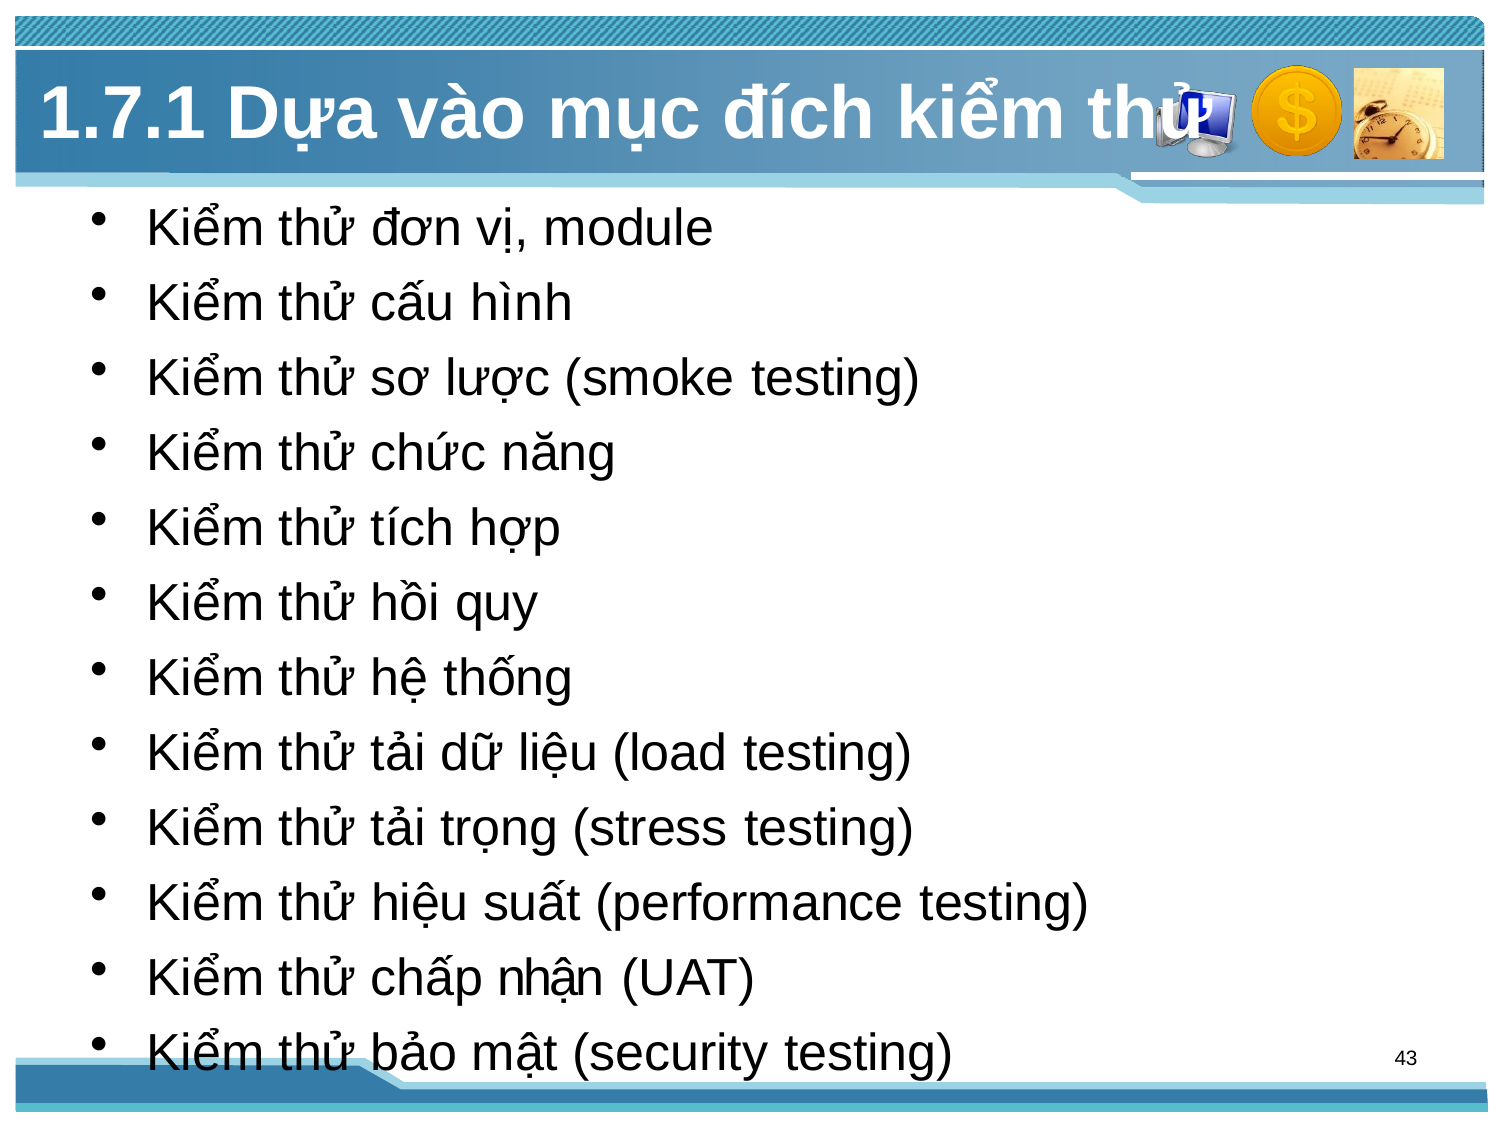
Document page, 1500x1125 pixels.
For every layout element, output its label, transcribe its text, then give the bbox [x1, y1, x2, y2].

text_box Kiểm thử đơn vị, module Kiểm thử cấu hình Kiểm thử sơ lược (smoke testing) Kiểm thử chức năng Kiểm thử tích hợp Kiểm thử hồi quy Kiểm thử hệ thống Kiểm thử tải dữ liệu (load testing) Kiểm thử tải trọng (stress testing) Kiểm thử hiệu suất (performance testing) Kiểm thử chấp nhận (UAT) Kiểm thử bảo mật (security testing) [87, 179, 1096, 1082]
picture [1218, 180, 1485, 188]
title 1.7.1 Dựa vào mục đích kiểm thử [37, 61, 1218, 252]
picture [15, 50, 1485, 188]
text_box 43 [1392, 1042, 1420, 1070]
picture [15, 16, 1485, 46]
